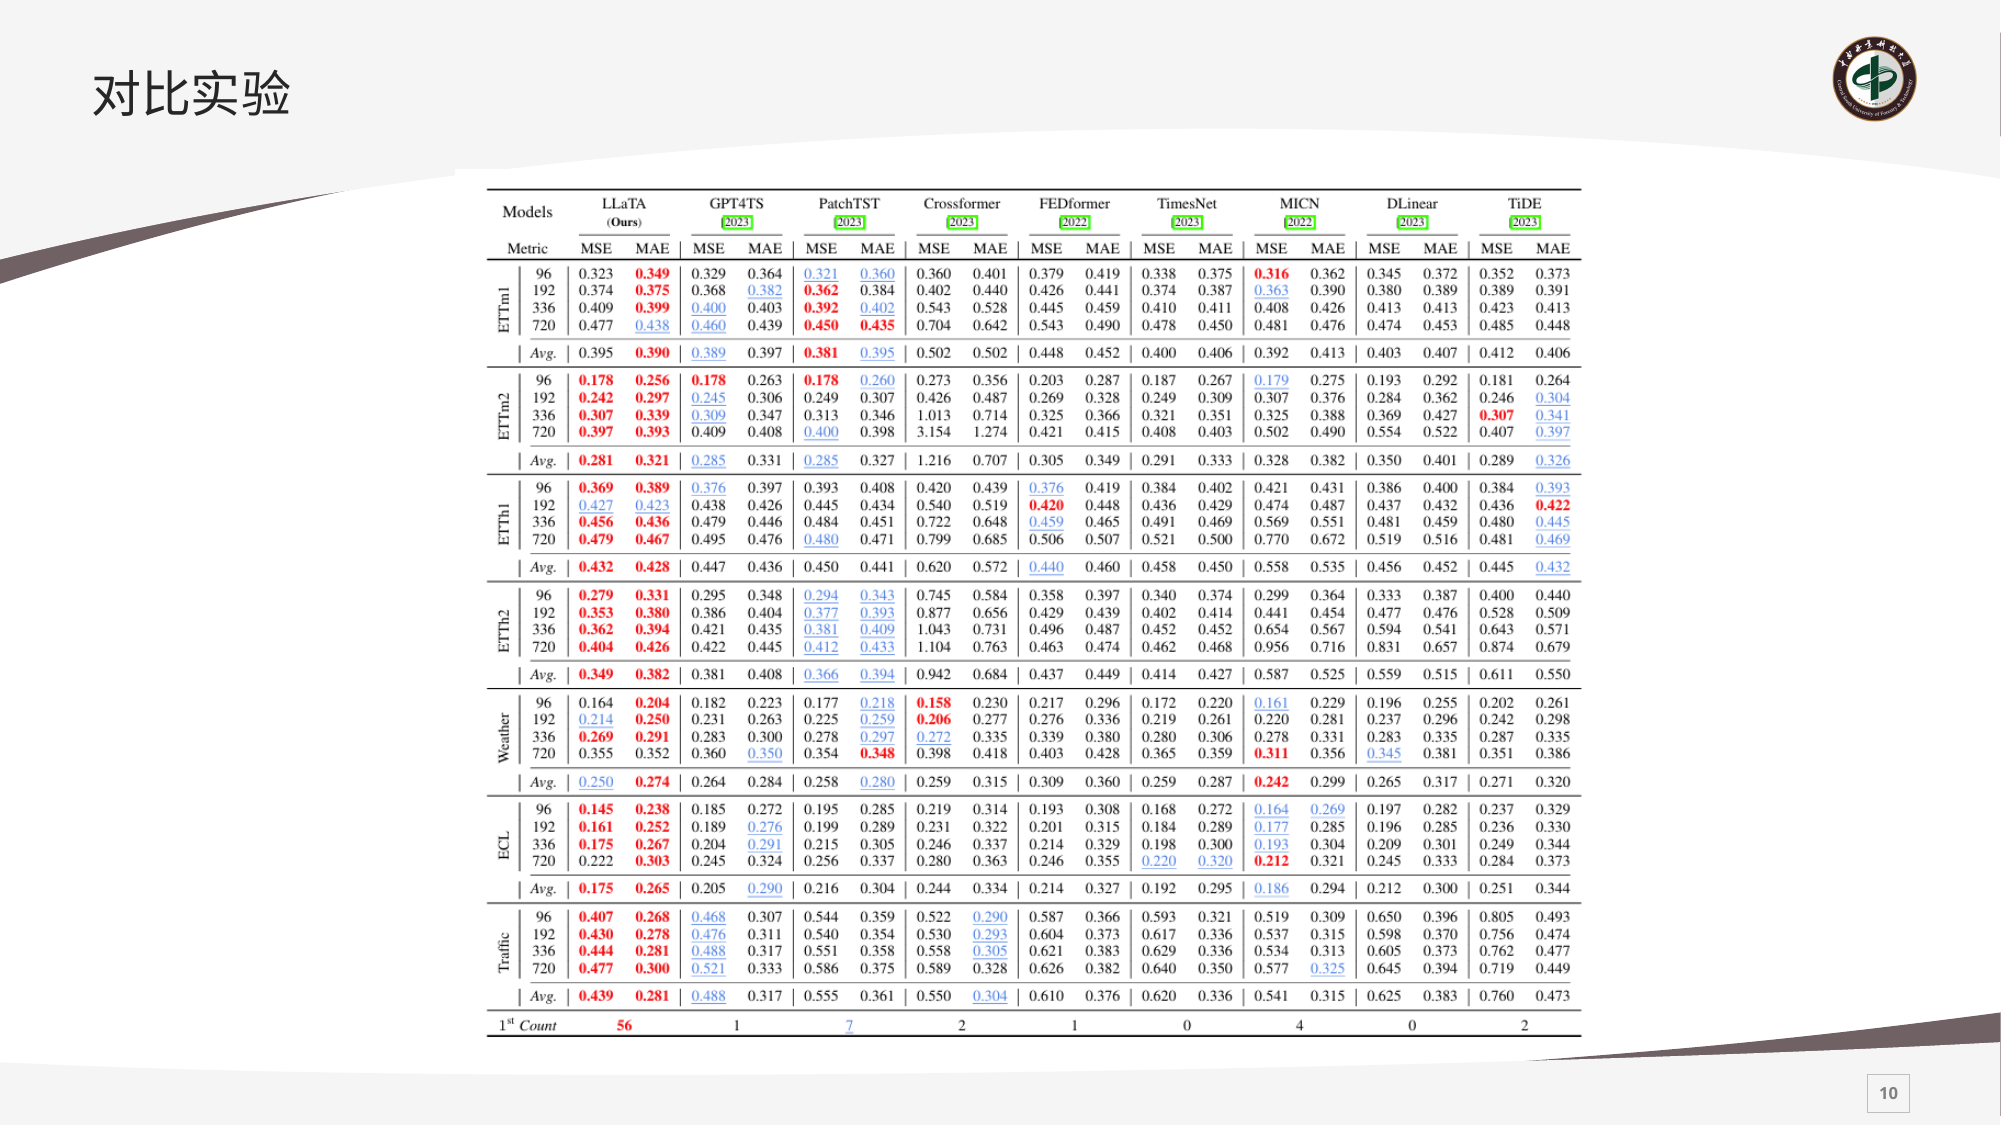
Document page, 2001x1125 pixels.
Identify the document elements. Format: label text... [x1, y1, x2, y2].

title 对比实验 [79, 57, 1880, 146]
picture [454, 169, 1597, 1049]
picture [1831, 35, 1918, 123]
